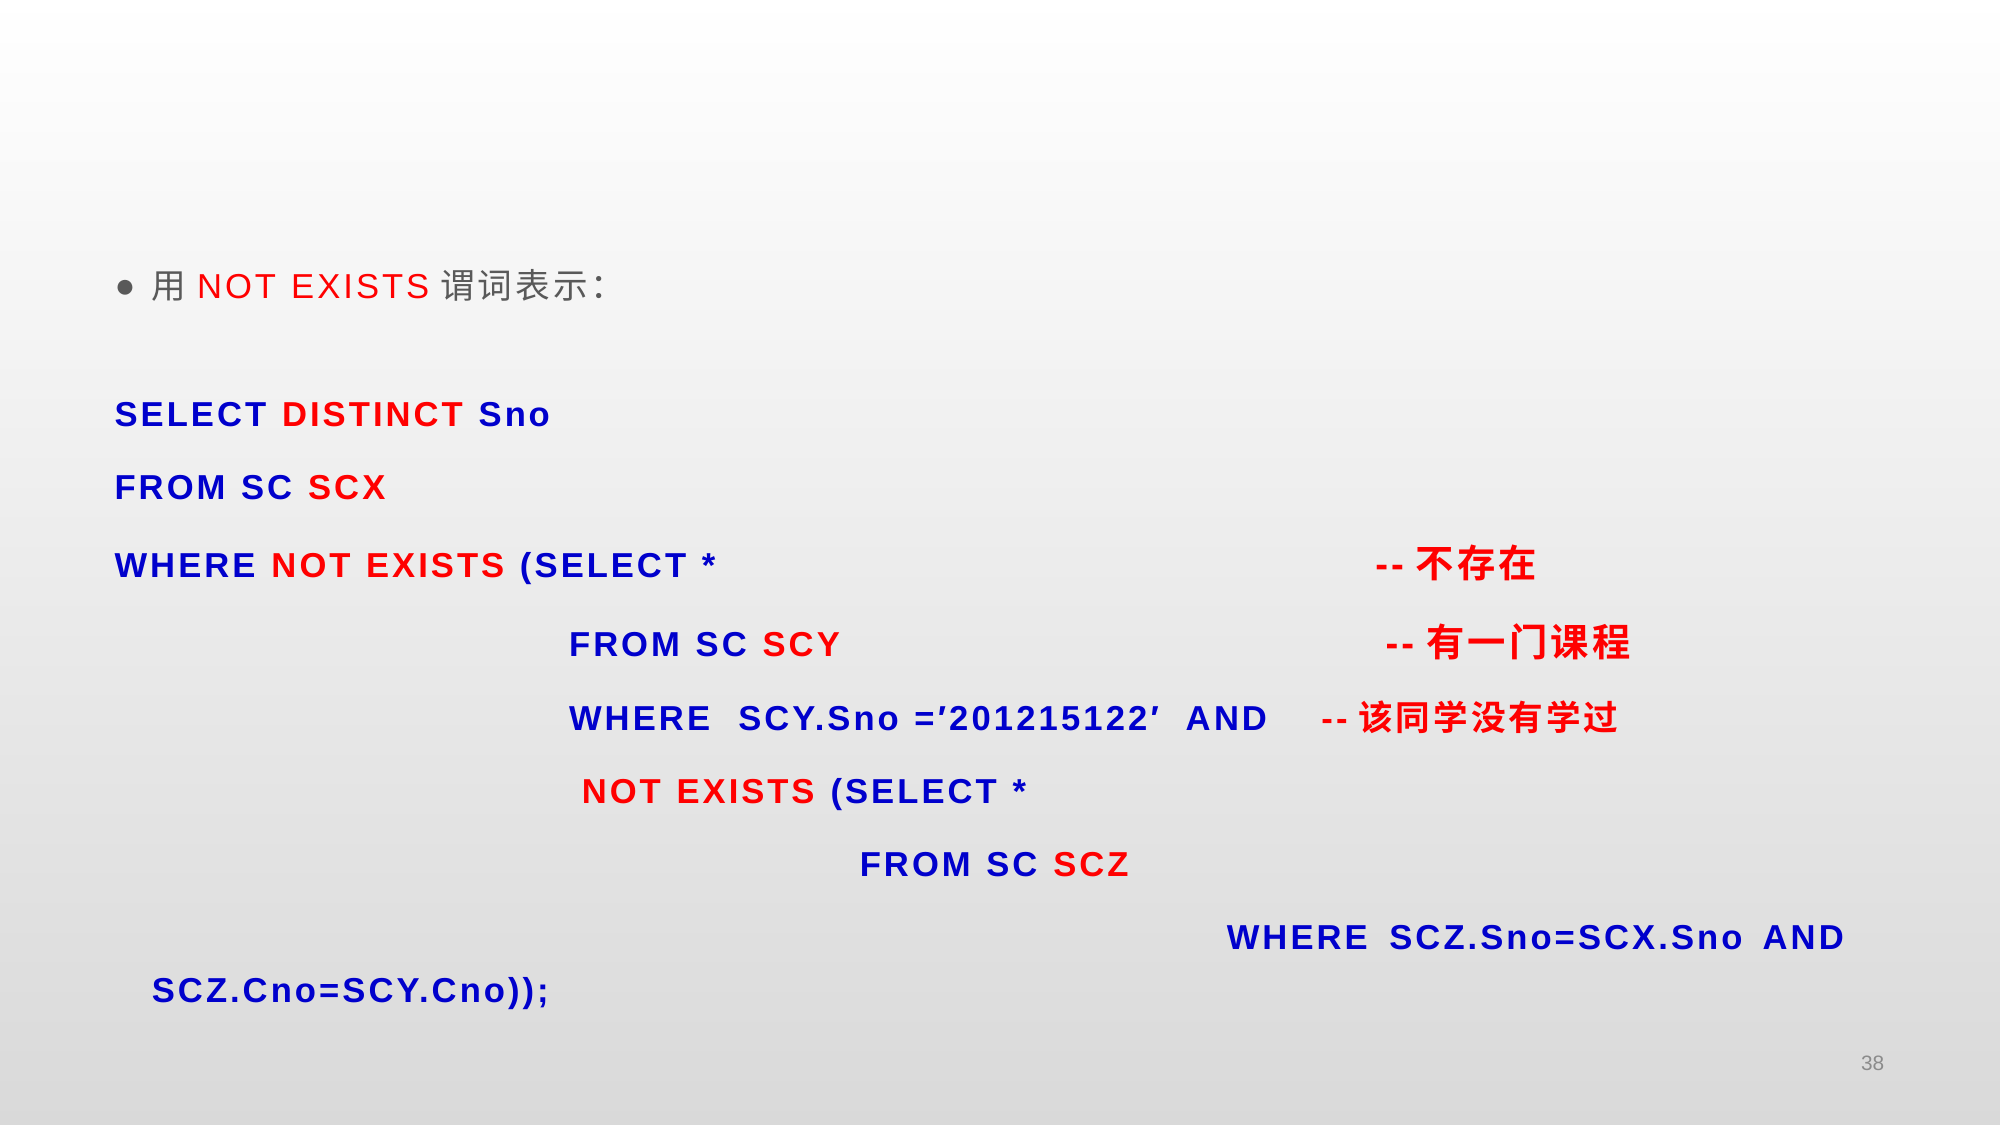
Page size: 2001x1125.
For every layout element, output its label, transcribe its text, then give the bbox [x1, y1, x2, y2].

list 用NOT EXISTS谓词表示： SELECT DISTINCT Sno FROM SC SCX WHERE NOT EXISTS (SELECT * --不存在 FROM SC SCY --有一门课程 WHERE SCY.Sno =′201215122′ AND --该同学没有学过 NOT EXISTS (SELECT * FROM SC SCZ WHERE SCZ.Sno=SCX.Sno AND SCZ.Cno=SCY.Cno)); [99, 244, 1900, 1026]
slide_number 38 [1456, 1035, 1900, 1088]
